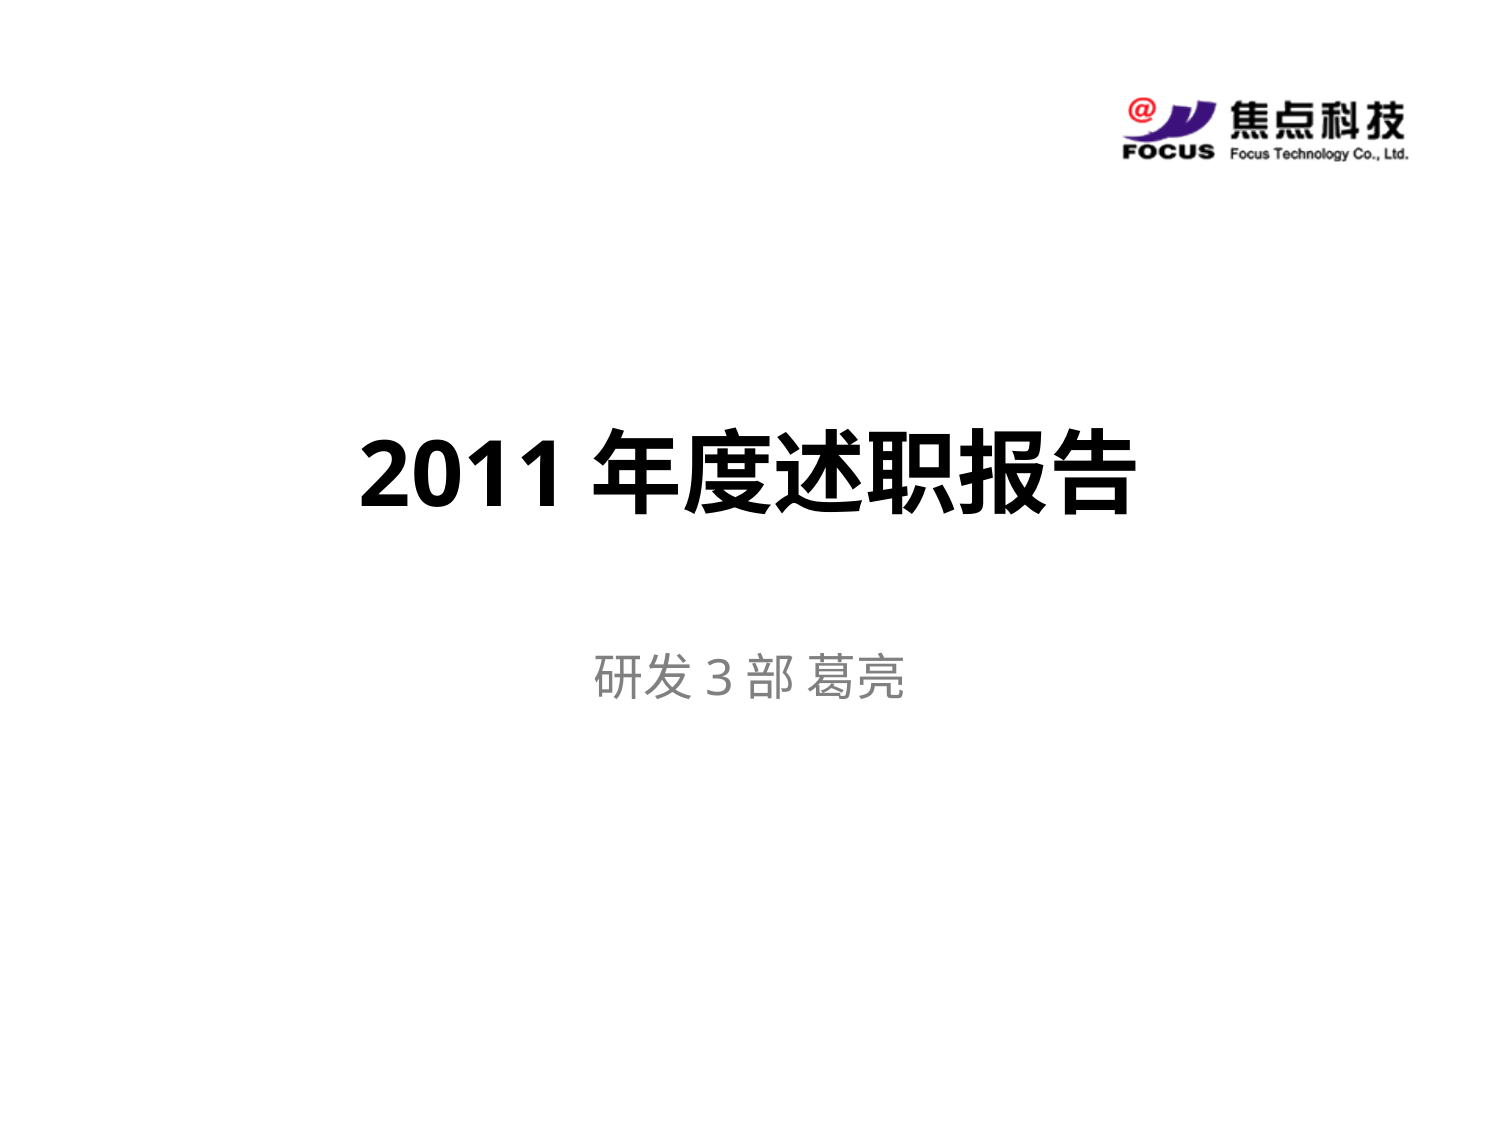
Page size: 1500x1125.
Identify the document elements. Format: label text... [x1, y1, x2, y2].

picture [1116, 63, 1470, 173]
subtitle 研发3部 葛亮 [225, 637, 1275, 925]
title 2011年度述职报告 [112, 349, 1388, 591]
